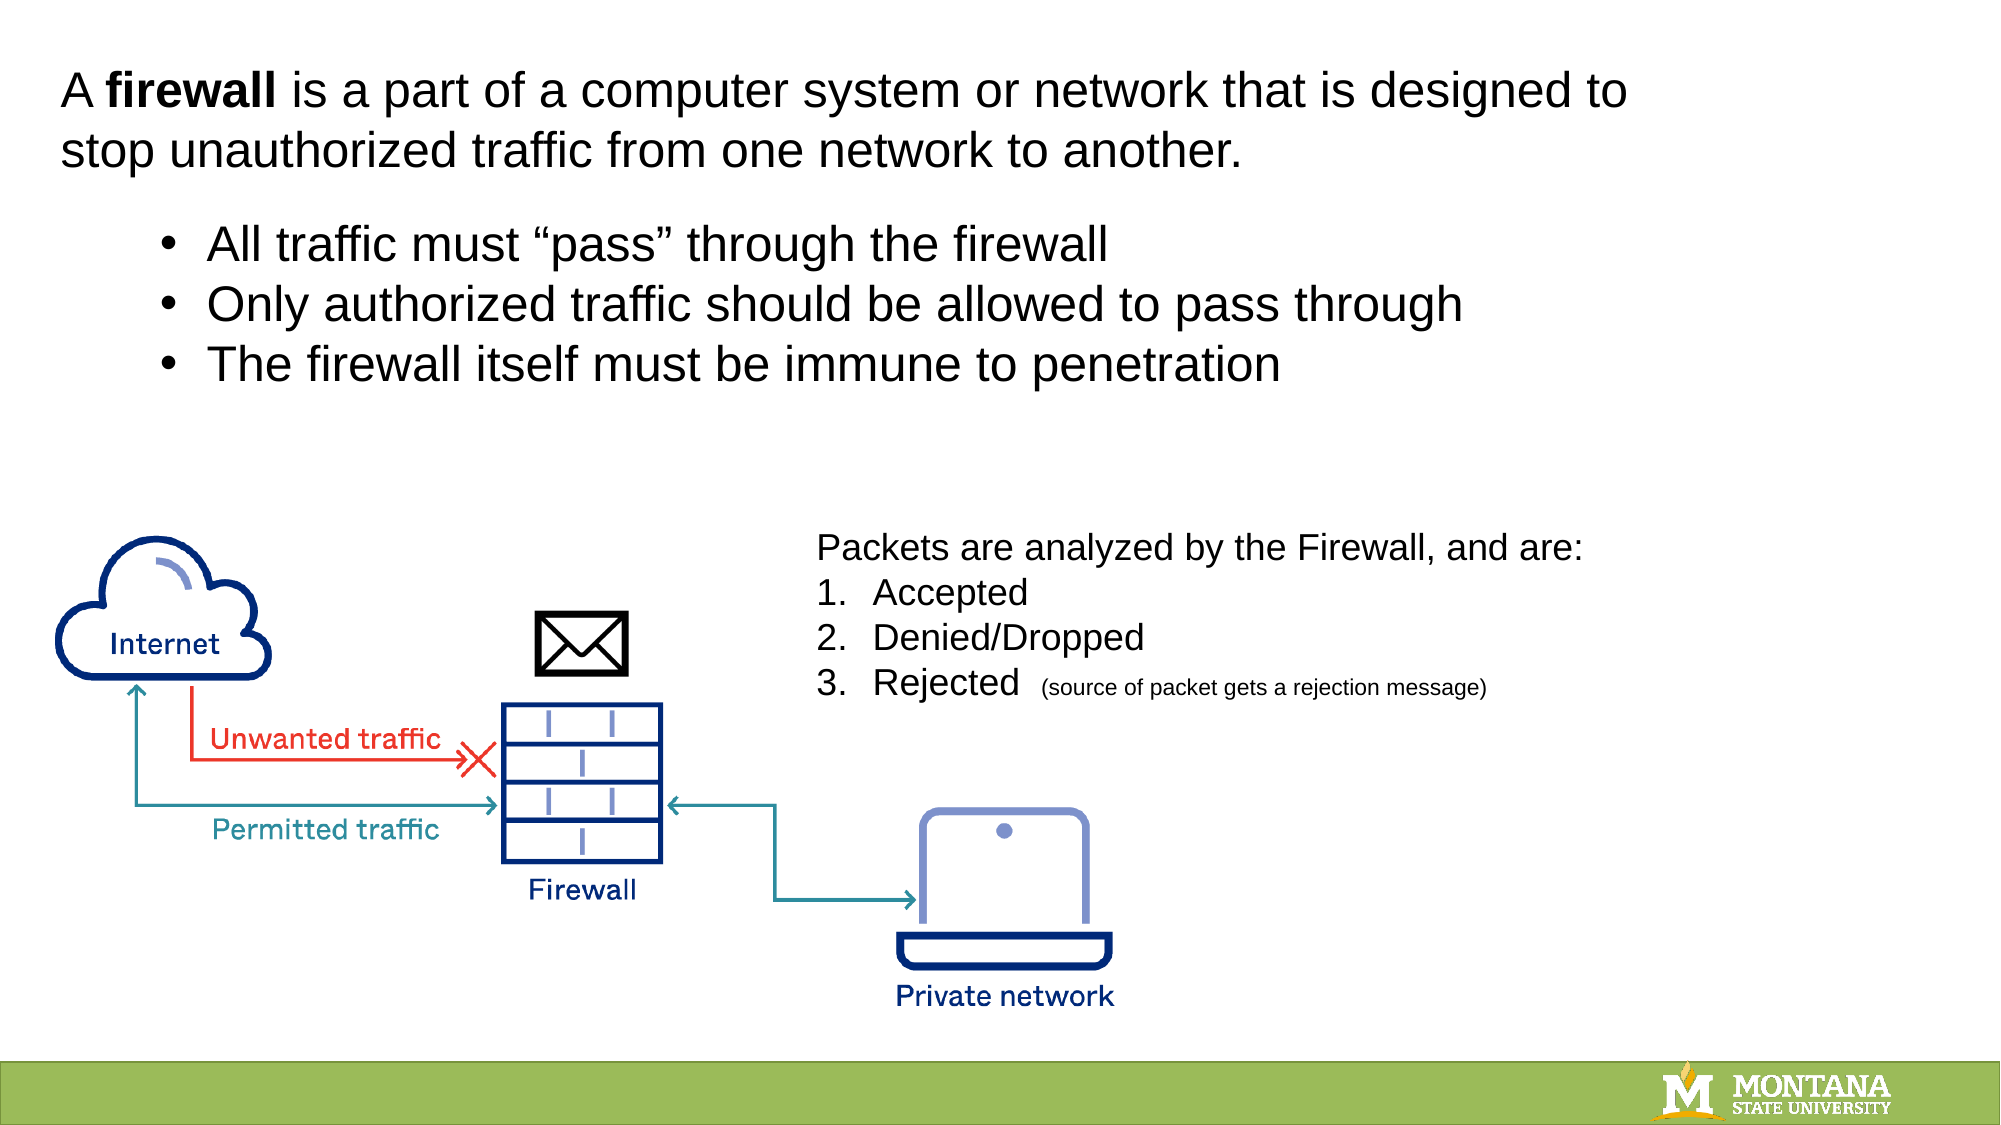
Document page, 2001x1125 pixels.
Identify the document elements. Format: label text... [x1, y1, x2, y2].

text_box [0, 1060, 1645, 1125]
text_box A firewall is a part of a computer system or network that is designed to stop unauthorized traffic from one network to another. [45, 49, 1738, 185]
picture [49, 524, 1138, 1038]
text_box All traffic must “pass” through the firewall Only authorized traffic should be allowed to pass through The firewall itself must be immune to penetration [145, 204, 1480, 400]
text_box Packets are analyzed by the Firewall, and are: Accepted Denied/Dropped Rejected (source of packet gets a rejection message) [801, 515, 1600, 711]
picture [1649, 1060, 1892, 1122]
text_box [1894, 1060, 2000, 1125]
